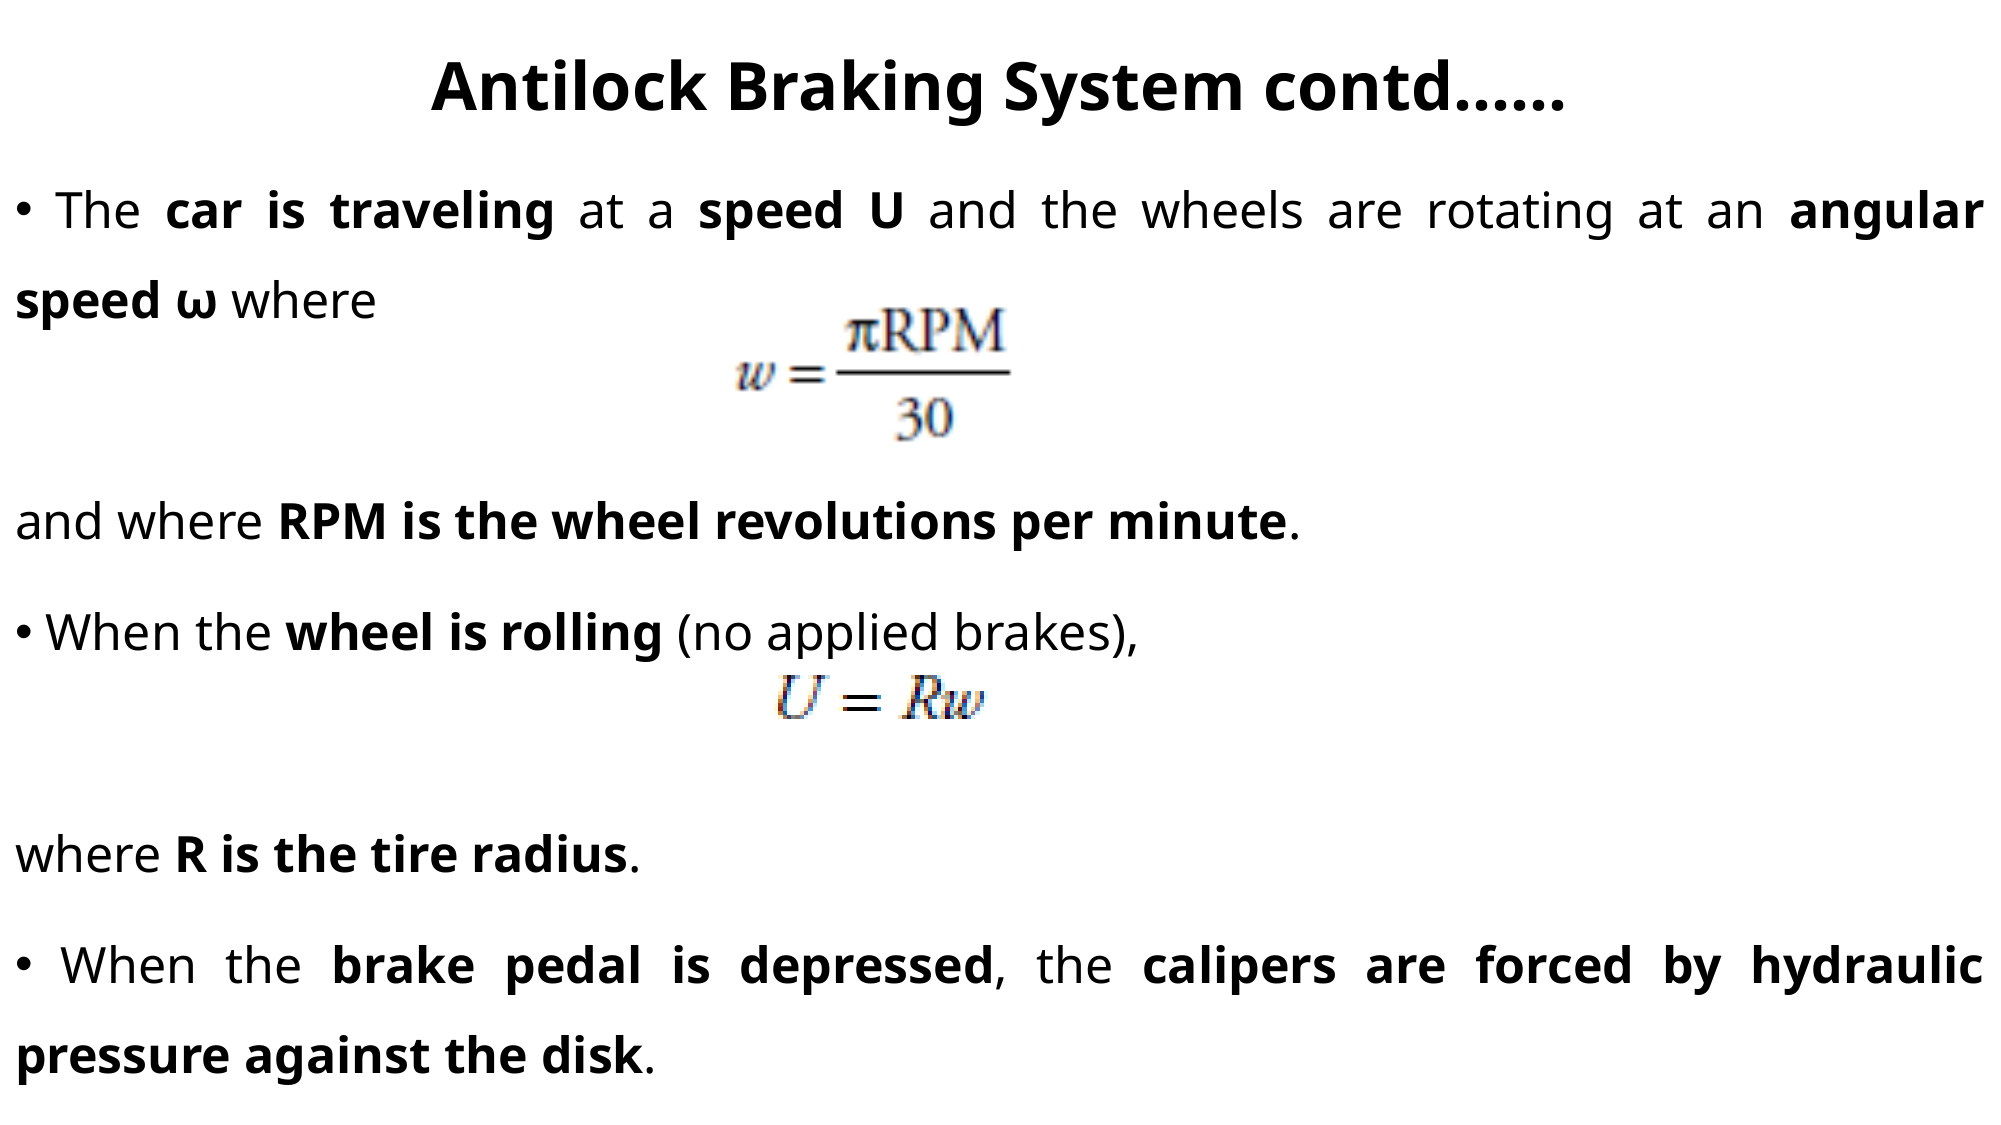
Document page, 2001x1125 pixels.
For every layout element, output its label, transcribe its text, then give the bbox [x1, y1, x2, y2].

title Antilock Braking System contd…… [0, 0, 2000, 132]
subtitle The car is traveling at a speed U and the wheels are rotating at an angular speed ω where and where RPM is the wheel revolutions per minute. When the wheel is rolling (no applied brakes), where R is the tire radius. When the brake pedal is depressed, the calipers are forced by hydraulic pressure against the disk. [0, 140, 2000, 1125]
picture [726, 302, 1027, 446]
picture [766, 659, 1010, 744]
